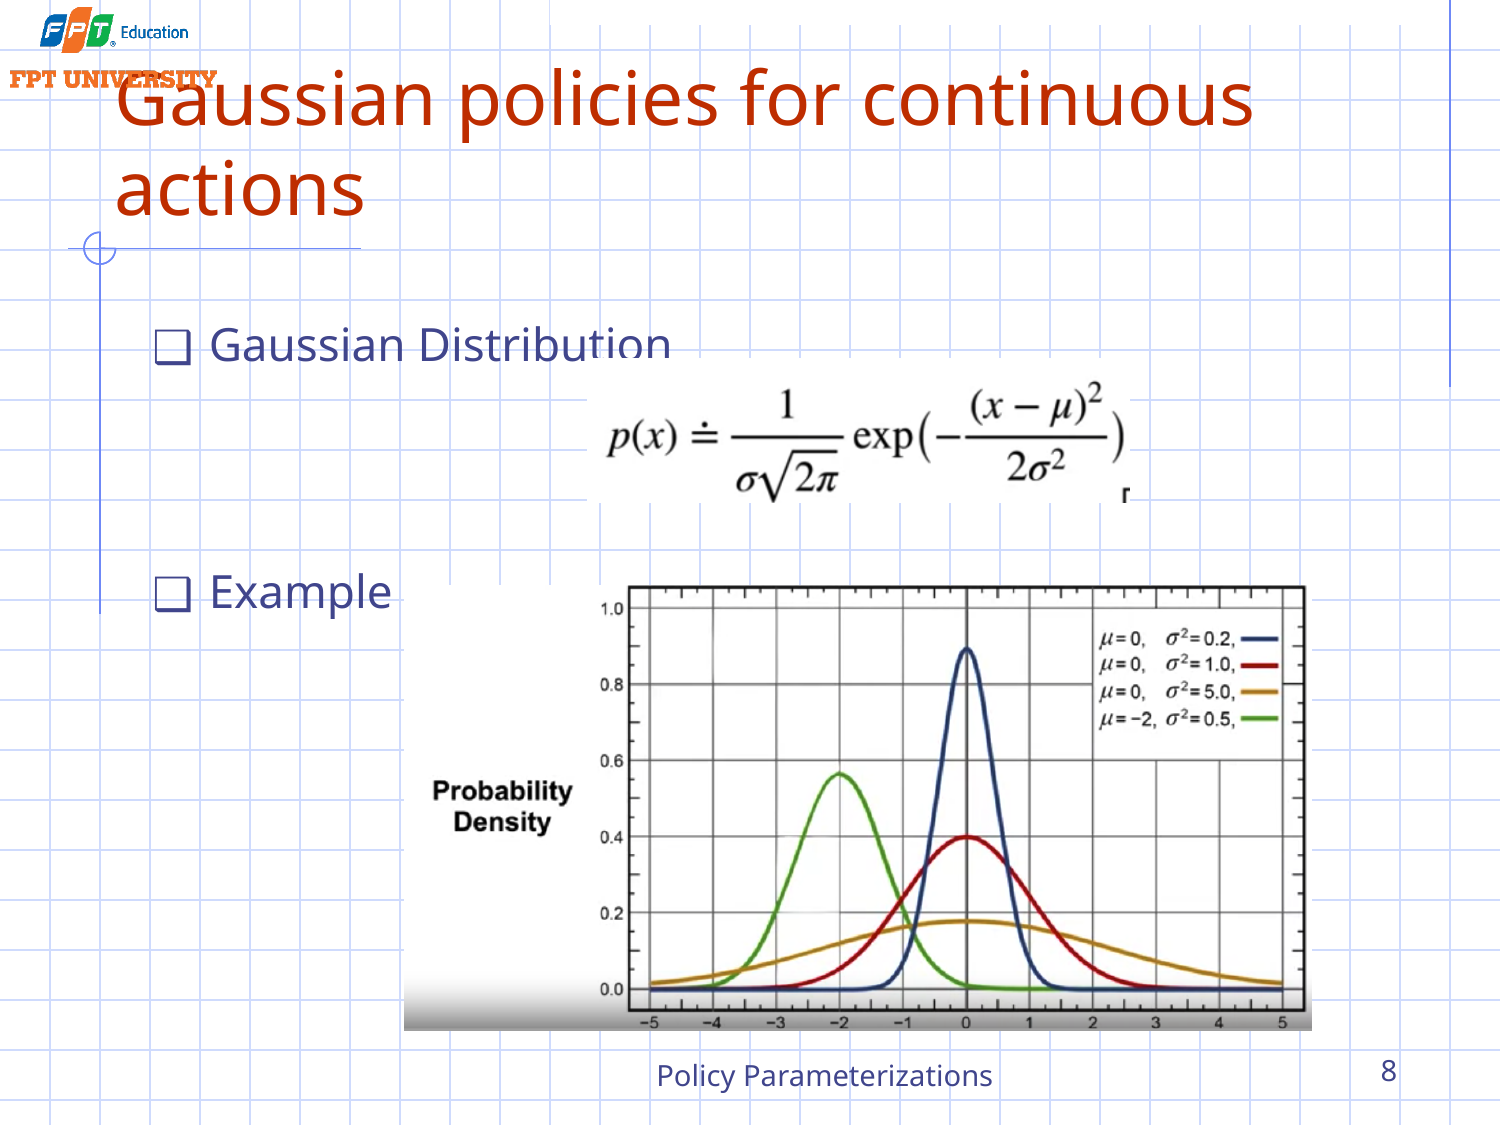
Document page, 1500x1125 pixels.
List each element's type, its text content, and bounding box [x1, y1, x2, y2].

text_box Policy Parameterizations [587, 1040, 1063, 1100]
picture [404, 585, 1313, 1031]
picture [587, 358, 1130, 503]
title Gaussian policies for continuous actions [99, 50, 1449, 238]
picture [10, 6, 217, 88]
list Gaussian Distribution Example [137, 280, 1400, 988]
text_box 8 [1099, 1024, 1413, 1100]
